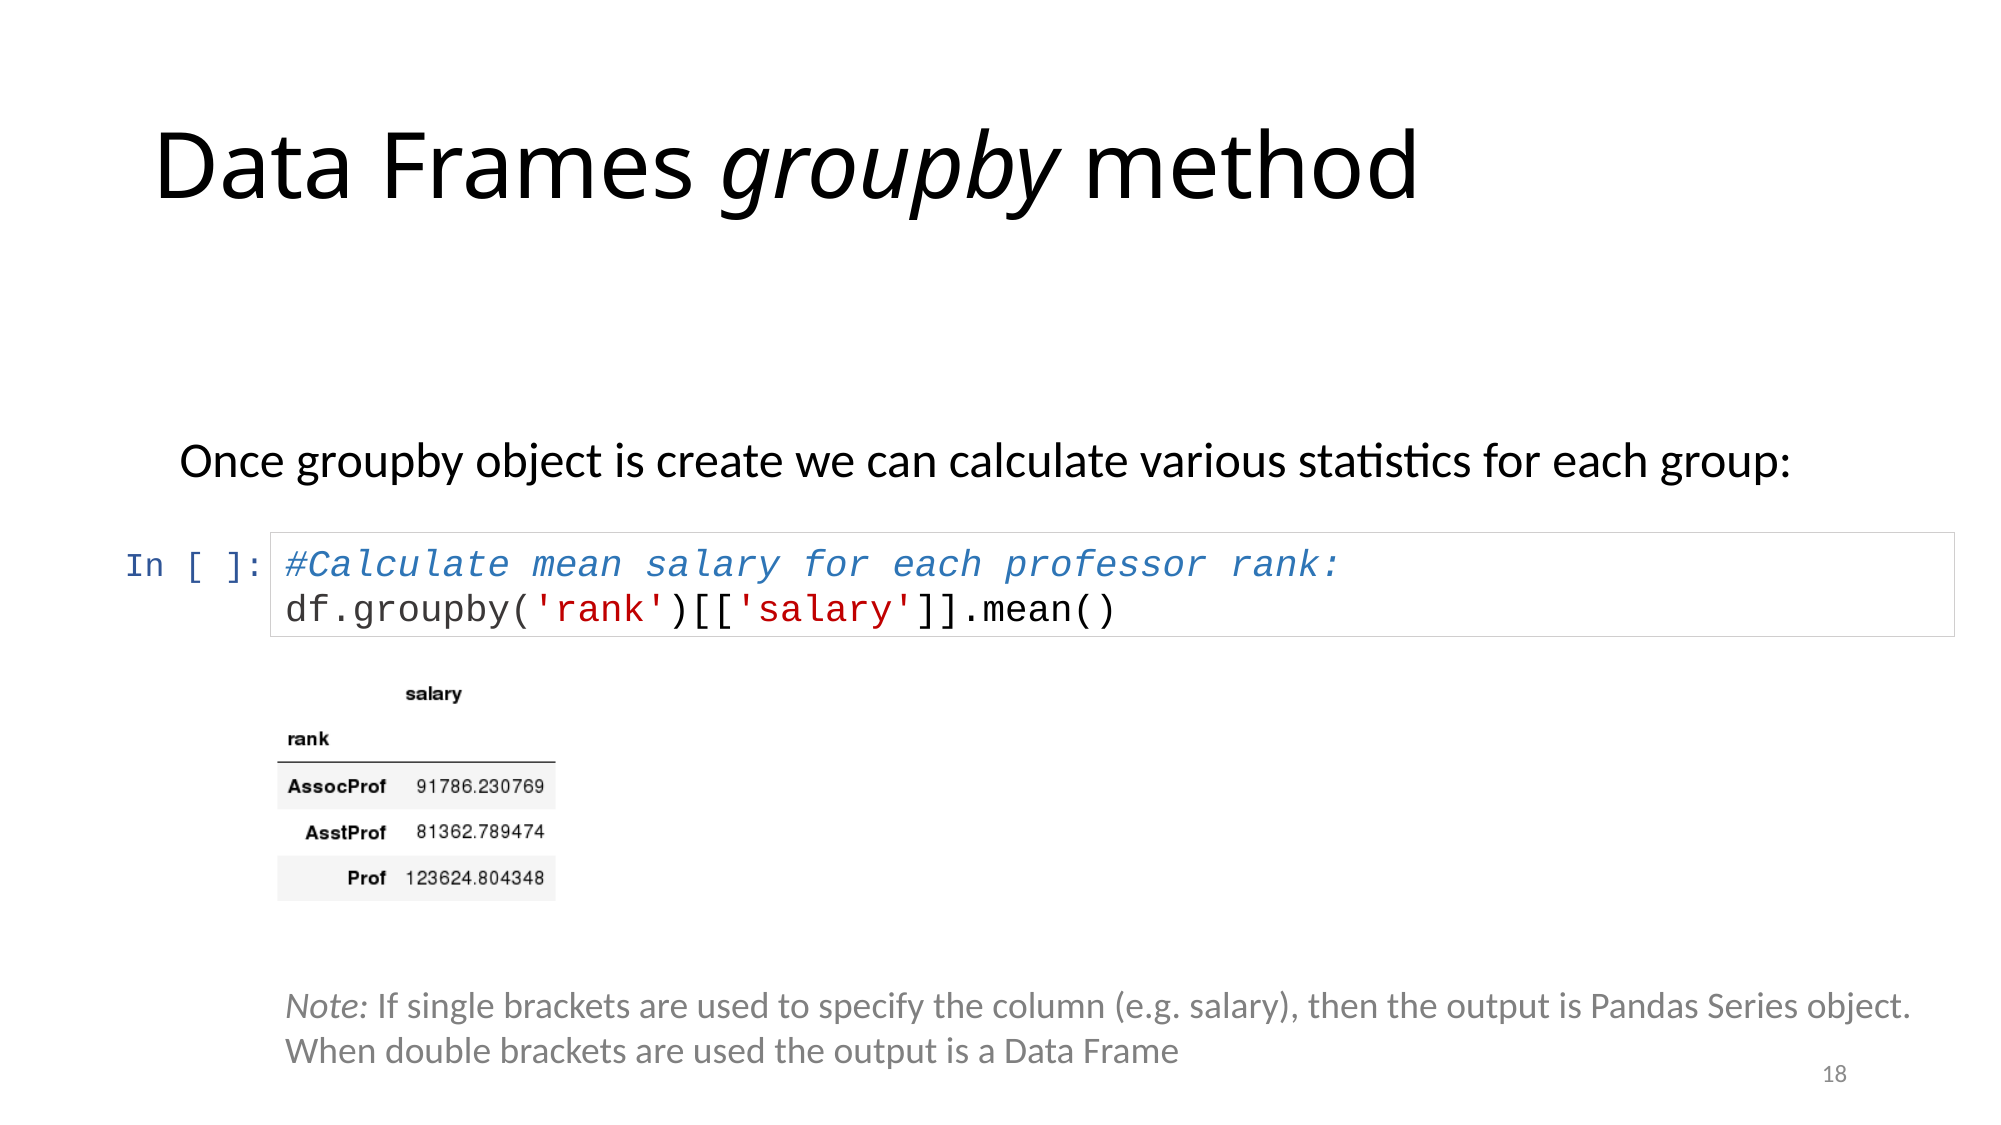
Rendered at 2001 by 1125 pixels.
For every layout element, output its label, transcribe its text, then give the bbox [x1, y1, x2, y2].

text_box Once groupby object is create we can calculate various statistics for each group: [164, 330, 1874, 496]
title Data Frames groupby method [137, 59, 1863, 278]
text_box In [ ]: [33, 532, 270, 592]
picture [270, 665, 587, 901]
text_box #Calculate mean salary for each professor rank: df.groupby('rank')[['salary']].mean() [270, 532, 1955, 637]
slide_number 18 [1412, 1079, 1863, 1103]
text_box Note: If single brackets are used to specify the column (e.g. salary), then the output is Pandas Series object. When double brackets are used the output is a Data Frame [270, 973, 1947, 1079]
